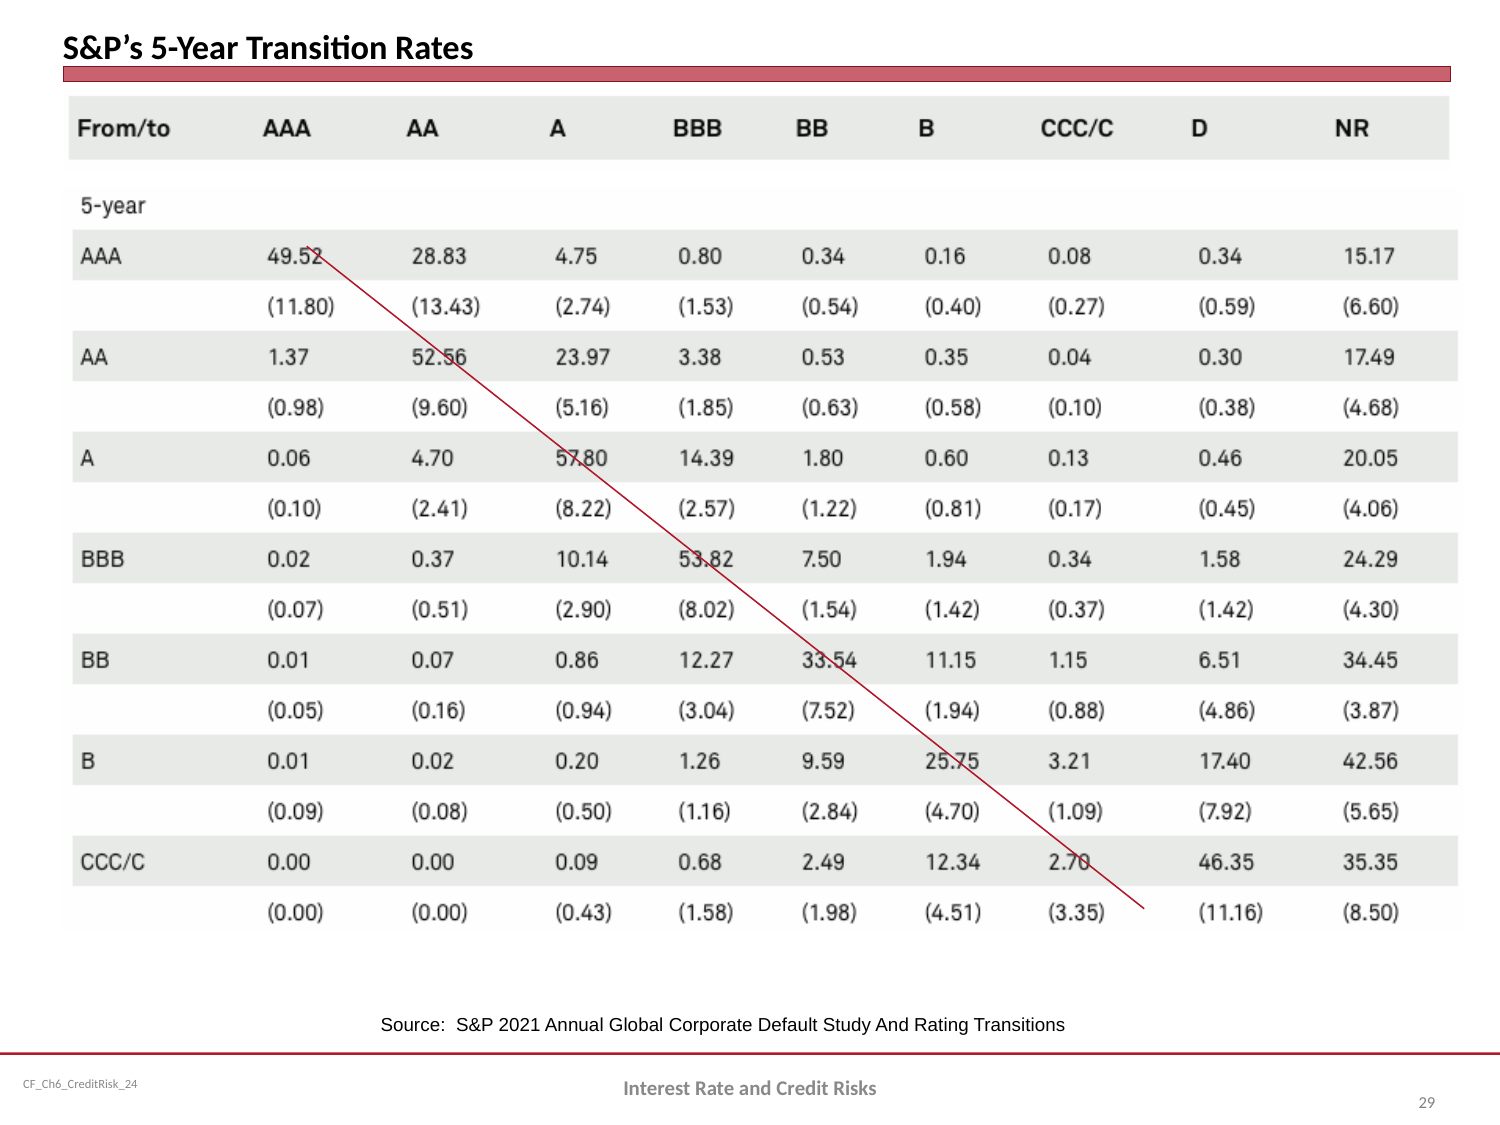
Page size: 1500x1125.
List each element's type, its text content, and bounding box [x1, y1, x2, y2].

text_box Source: S&P 2021 Annual Global Corporate Default Study And Rating Transitions [365, 1005, 1086, 1043]
title S&P’s 5-Year Transition Rates [62, 6, 1451, 67]
picture [61, 186, 1463, 932]
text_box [306, 245, 1145, 909]
footer Interest Rate and Credit Risks [512, 1056, 988, 1117]
picture [62, 89, 1451, 170]
slide_number 29 [1375, 1061, 1451, 1122]
